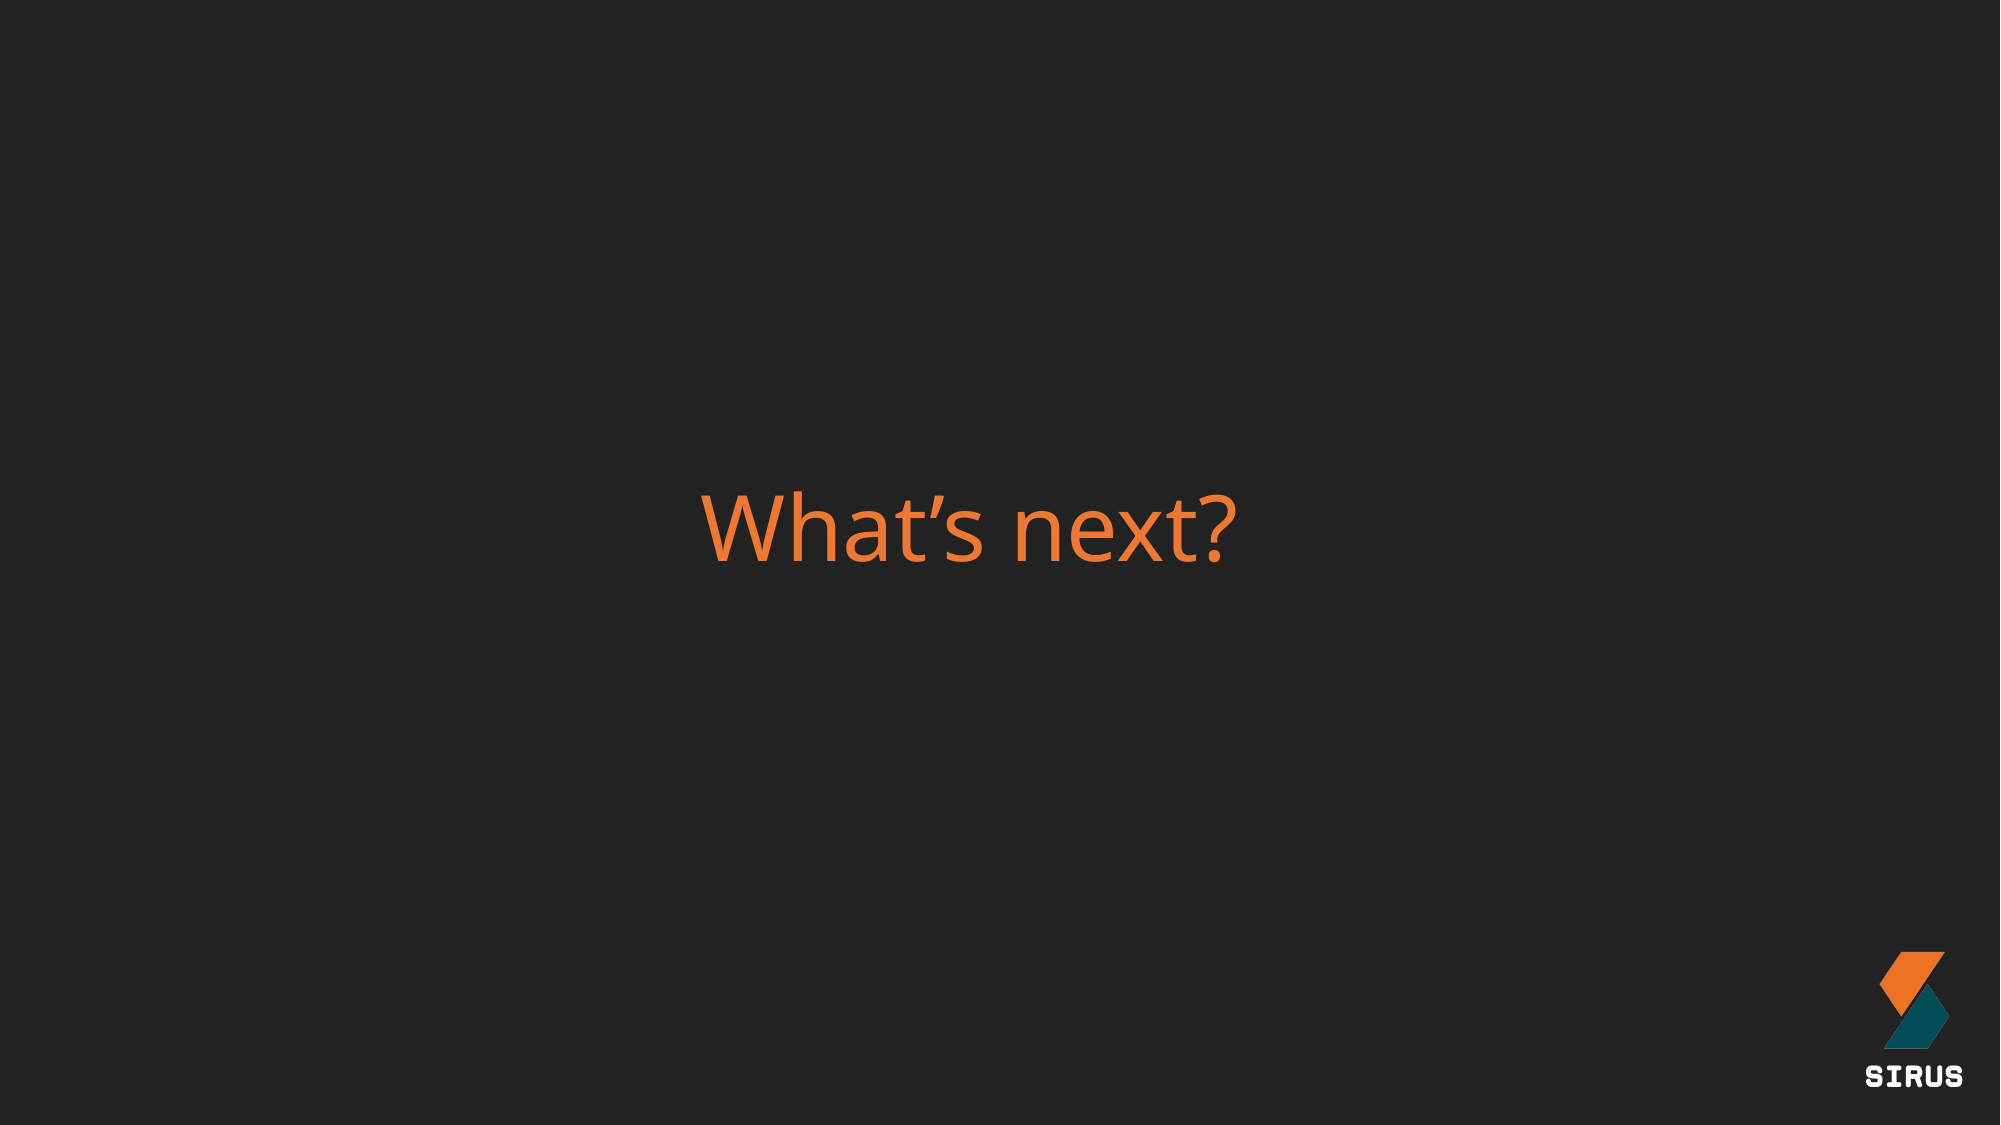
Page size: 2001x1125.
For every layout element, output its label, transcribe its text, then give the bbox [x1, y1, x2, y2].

picture [1828, 914, 2000, 1125]
title What’s next? [131, 423, 1808, 641]
